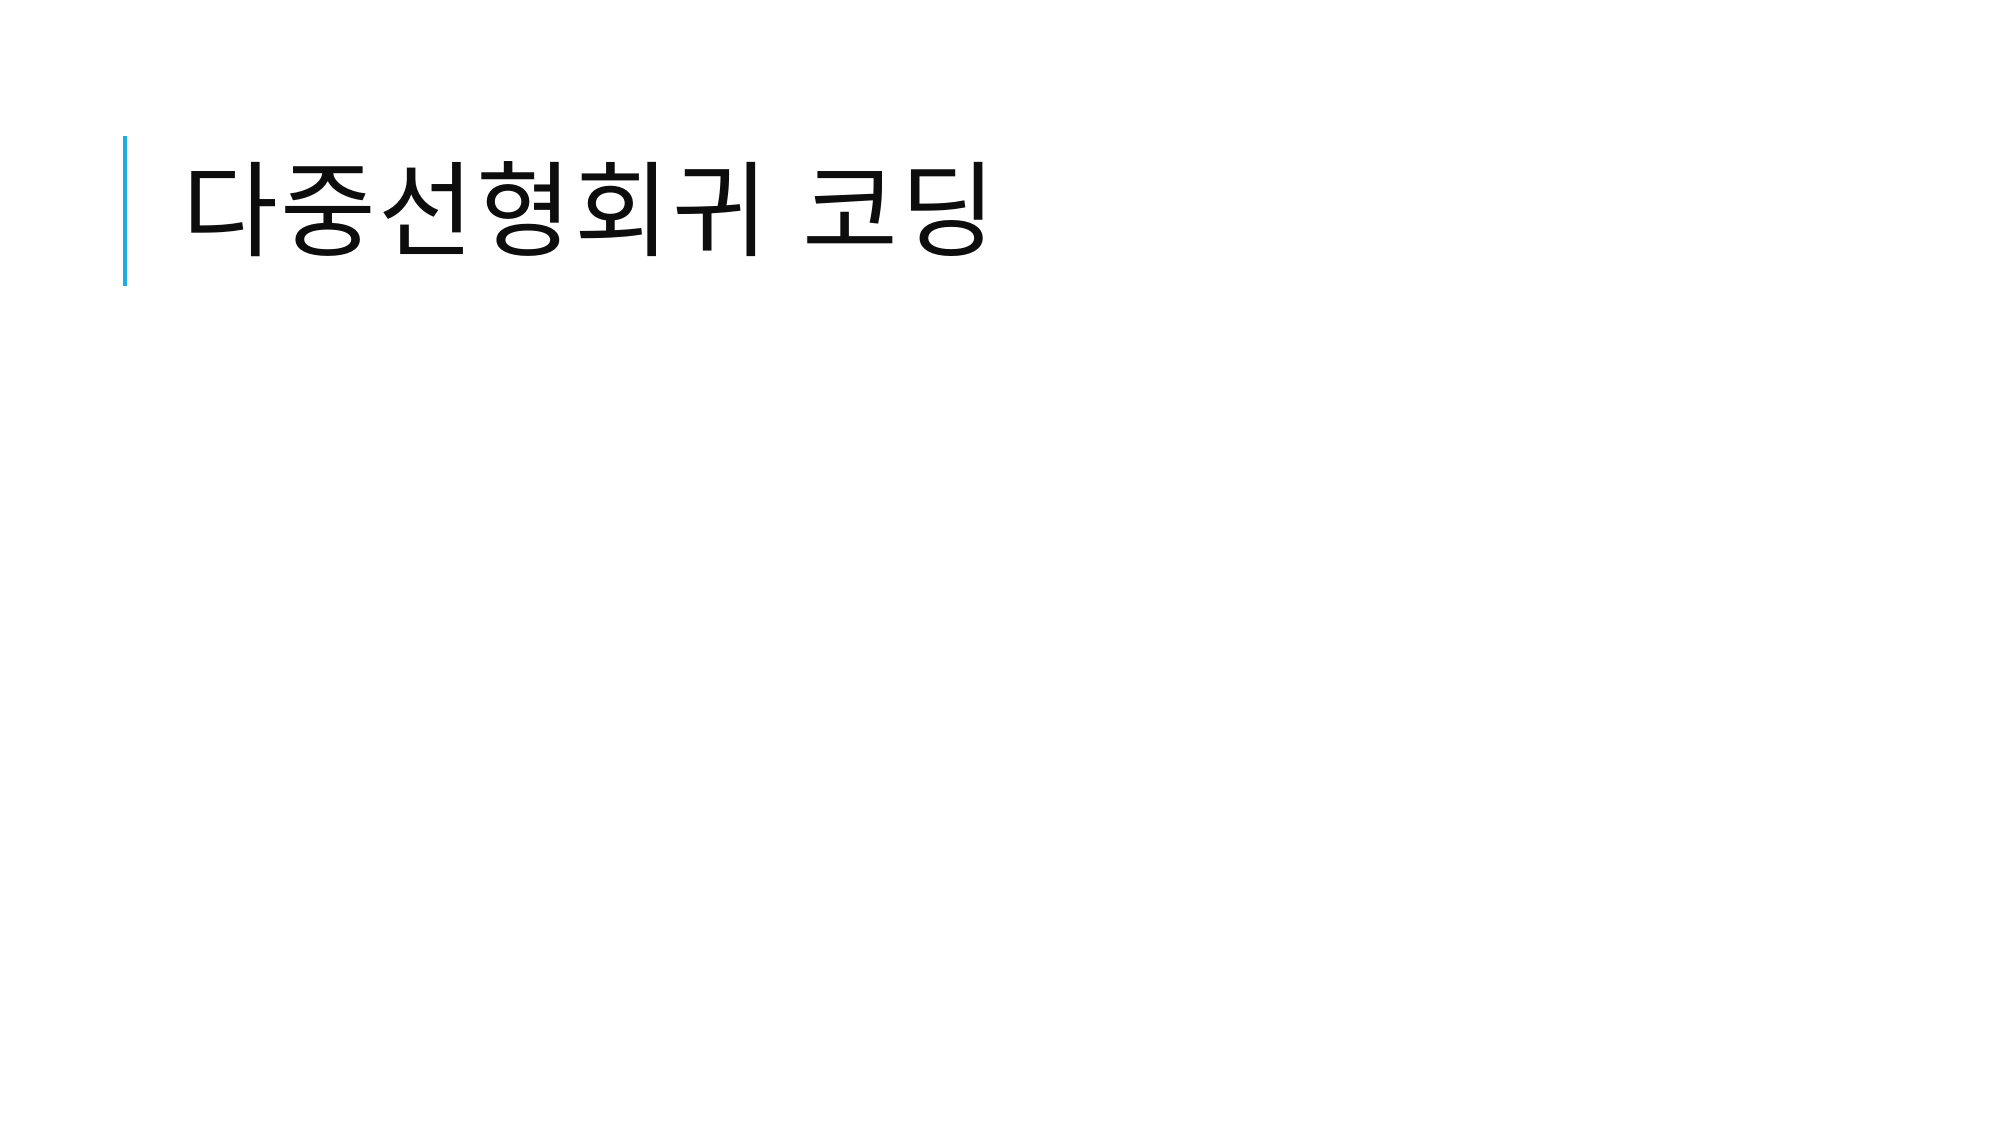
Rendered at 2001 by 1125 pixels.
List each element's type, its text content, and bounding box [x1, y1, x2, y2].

title 다중선형회귀 코딩 [168, 96, 1763, 342]
